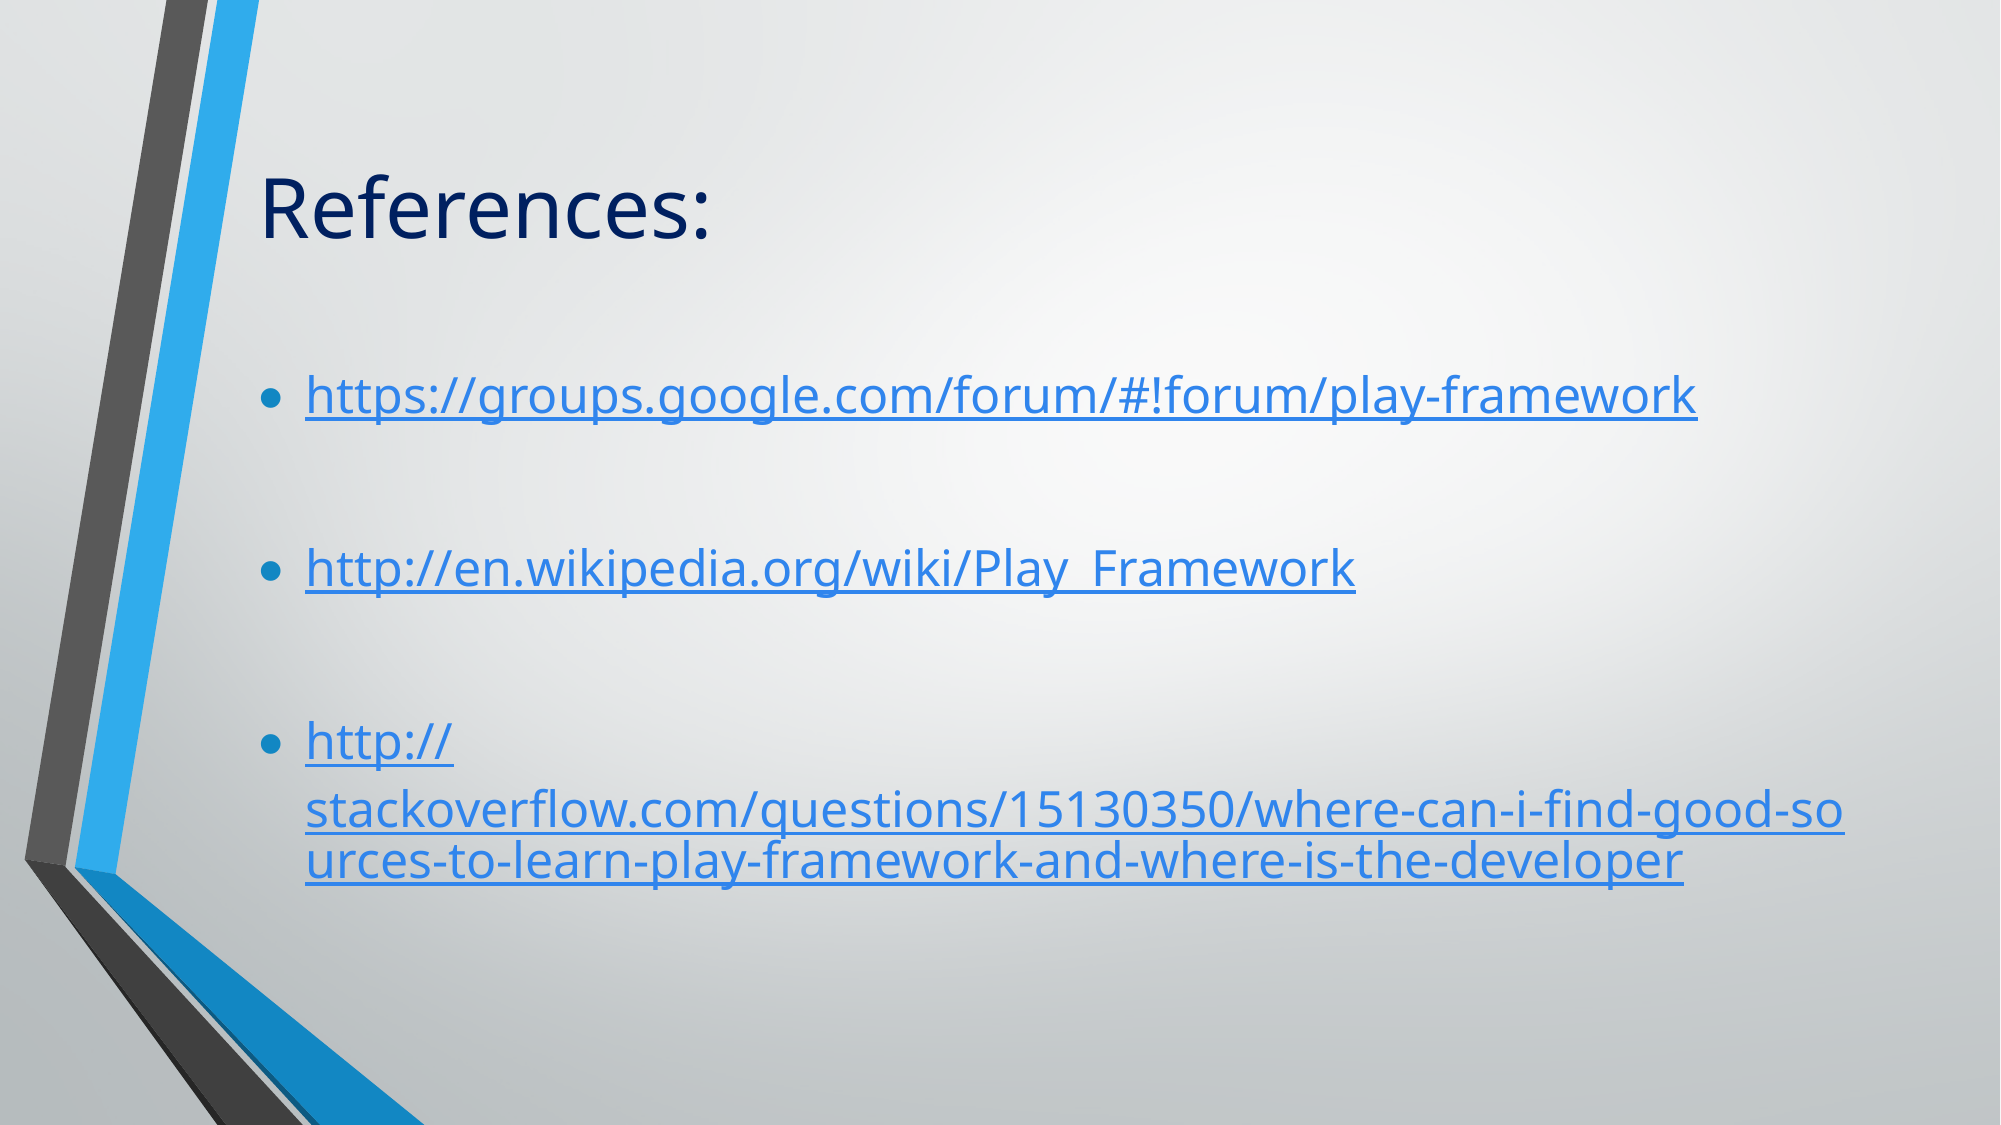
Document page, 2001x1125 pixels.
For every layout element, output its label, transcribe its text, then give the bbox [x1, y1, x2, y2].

title References: [243, 61, 1887, 348]
list https://groups.google.com/forum/#!forum/play-framework http://en.wikipedia.org/wiki/Play_Framework http://stackoverflow.com/questions/15130350/where-can-i-find-good-sources-to-learn-play-framework-and-where-is-the-developer [243, 348, 1887, 861]
